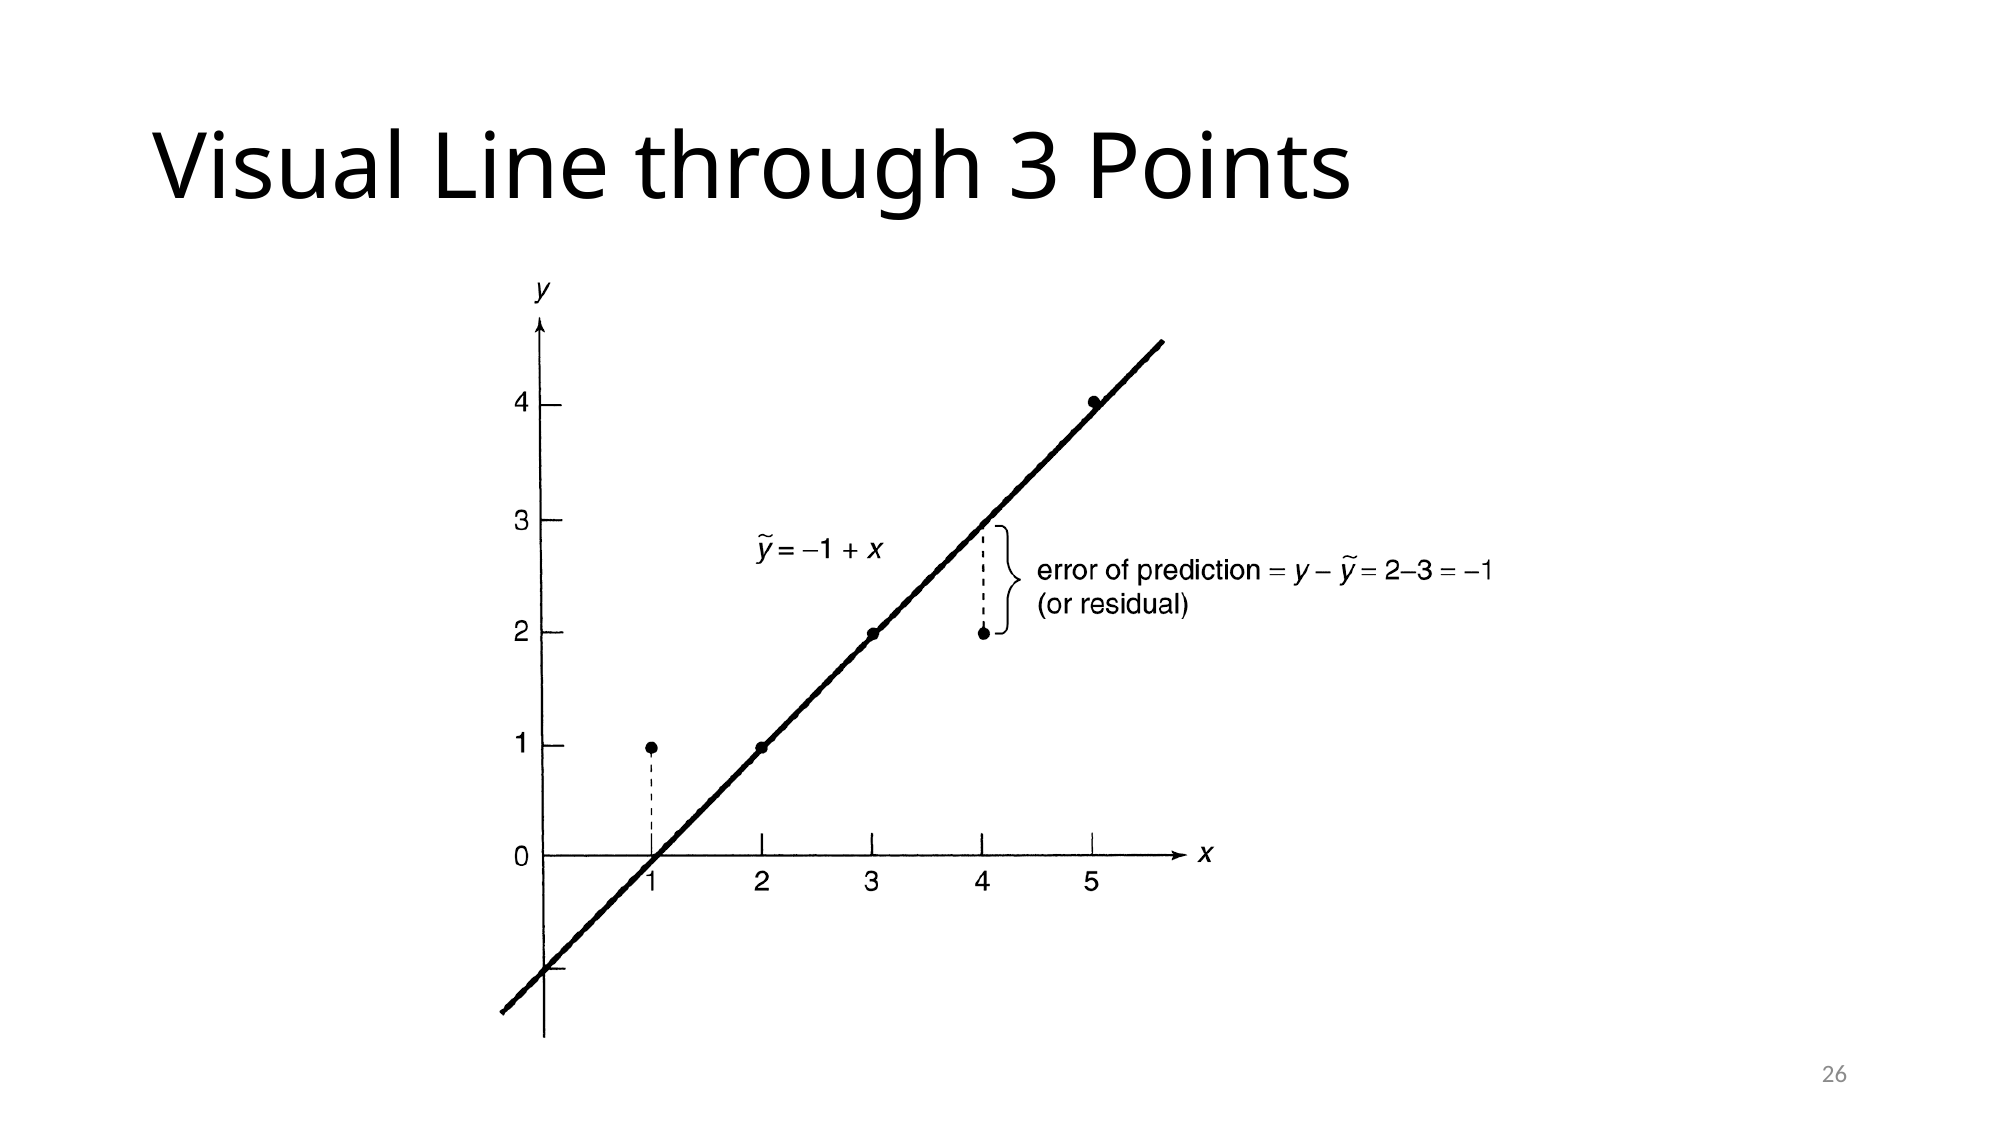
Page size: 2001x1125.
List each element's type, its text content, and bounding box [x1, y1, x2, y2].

title Visual Line through 3 Points [137, 59, 1863, 278]
picture [493, 273, 1500, 1044]
slide_number 26 [1412, 1042, 1863, 1103]
